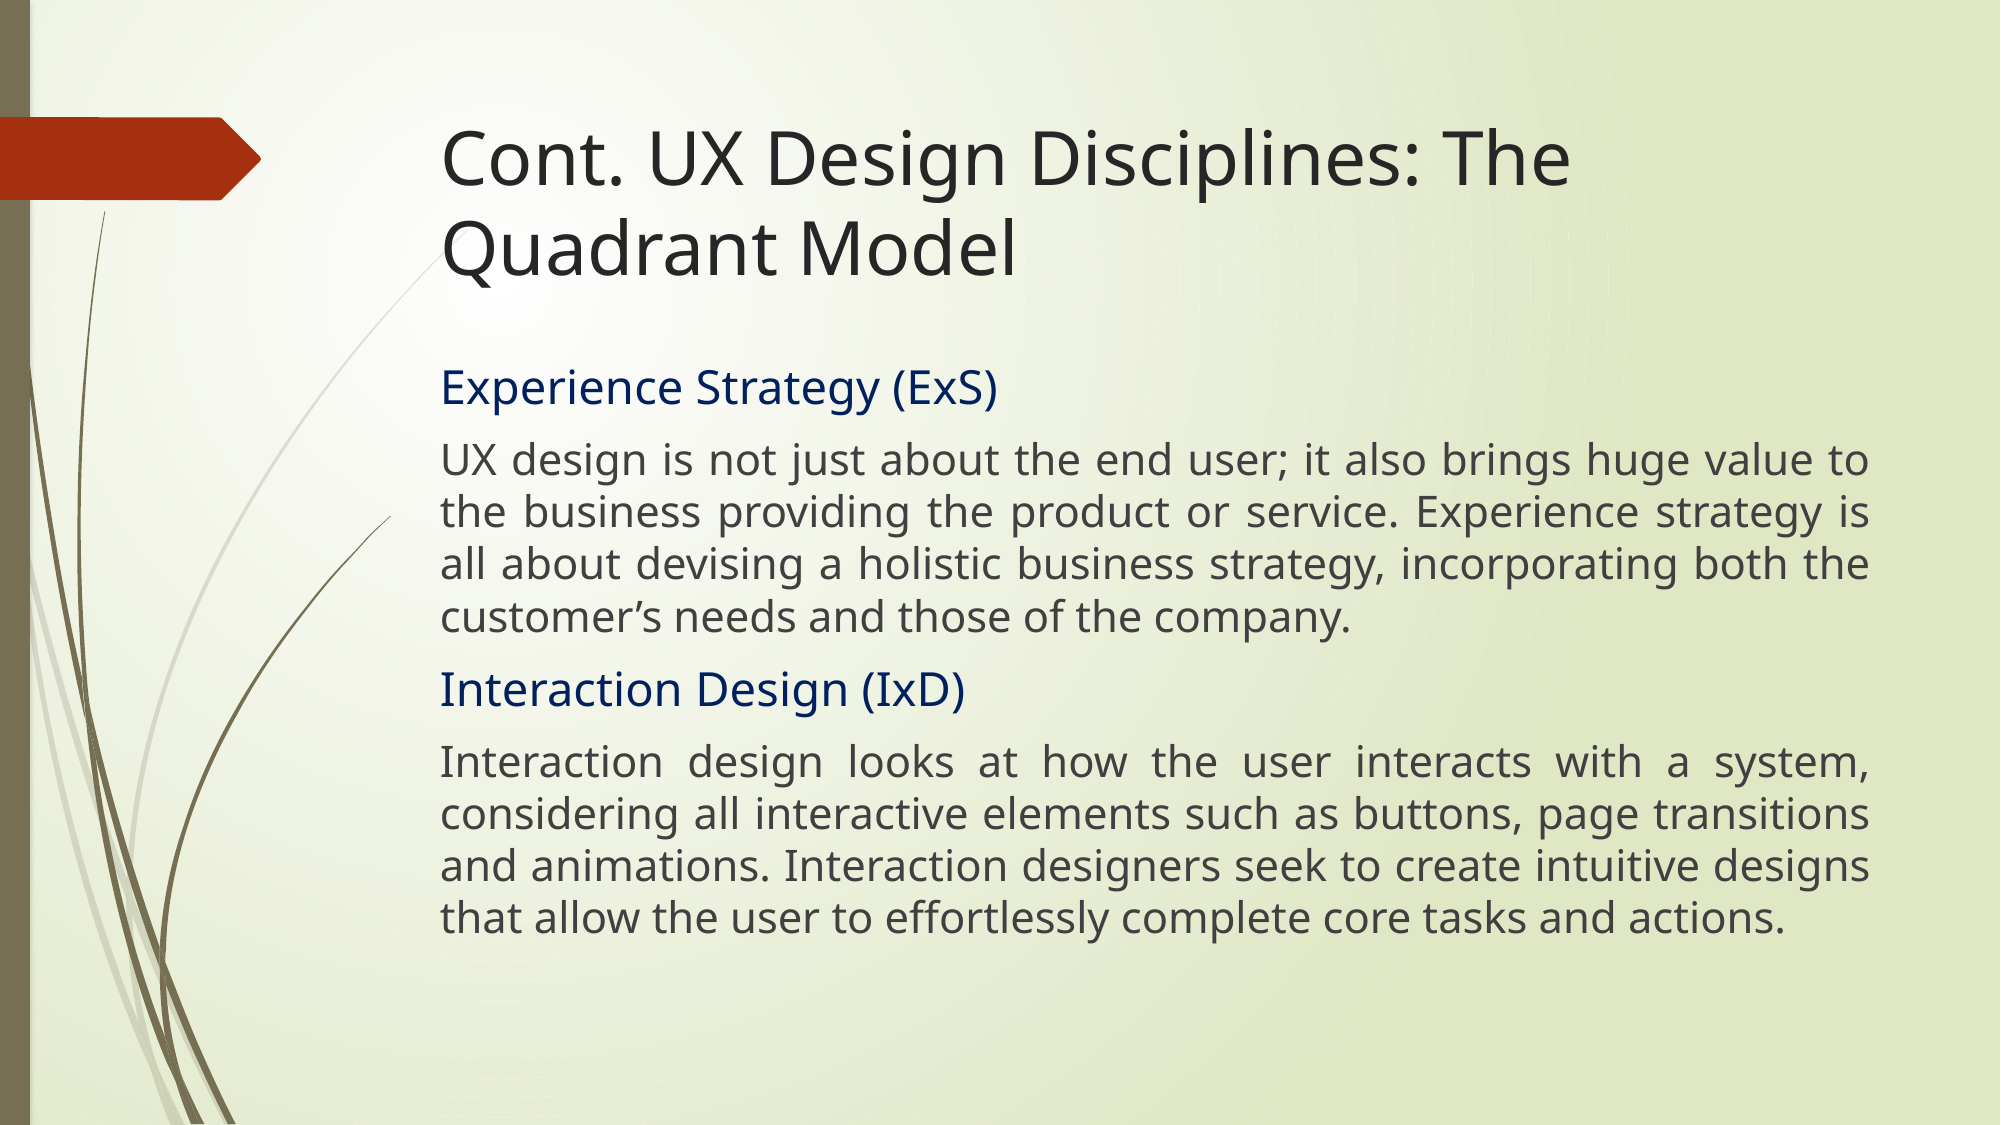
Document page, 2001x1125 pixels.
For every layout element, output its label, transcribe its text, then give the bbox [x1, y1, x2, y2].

title Cont. UX Design Disciplines: The Quadrant Model [425, 102, 1888, 313]
list Experience Strategy (ExS) UX design is not just about the end user; it also brings huge value to the business providing the product or service. Experience strategy is all about devising a holistic business strategy, incorporating both the customer’s needs and those of the company. Interaction Design (IxD) Interaction design looks at how the user interacts with a system, considering all interactive elements such as buttons, page transitions and animations. Interaction designers seek to create intuitive designs that allow the user to effortlessly complete core tasks and actions. [424, 350, 1888, 970]
